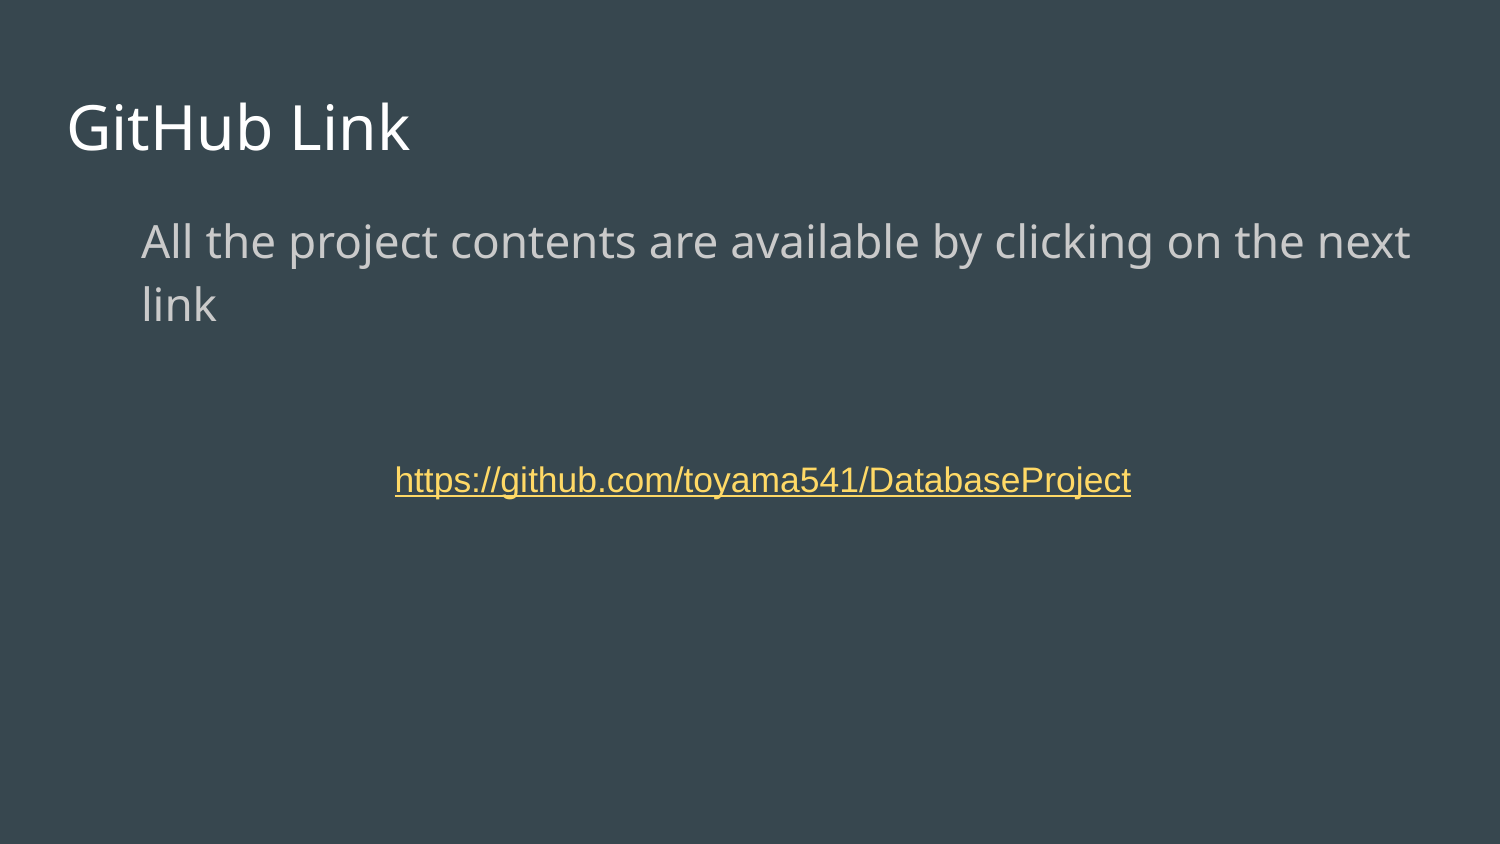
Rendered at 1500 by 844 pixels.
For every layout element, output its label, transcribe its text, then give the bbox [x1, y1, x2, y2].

list All the project contents are available by clicking on the next link https://github.com/toyama541/DatabaseProject [51, 189, 1449, 750]
title GitHub Link [51, 72, 1449, 167]
